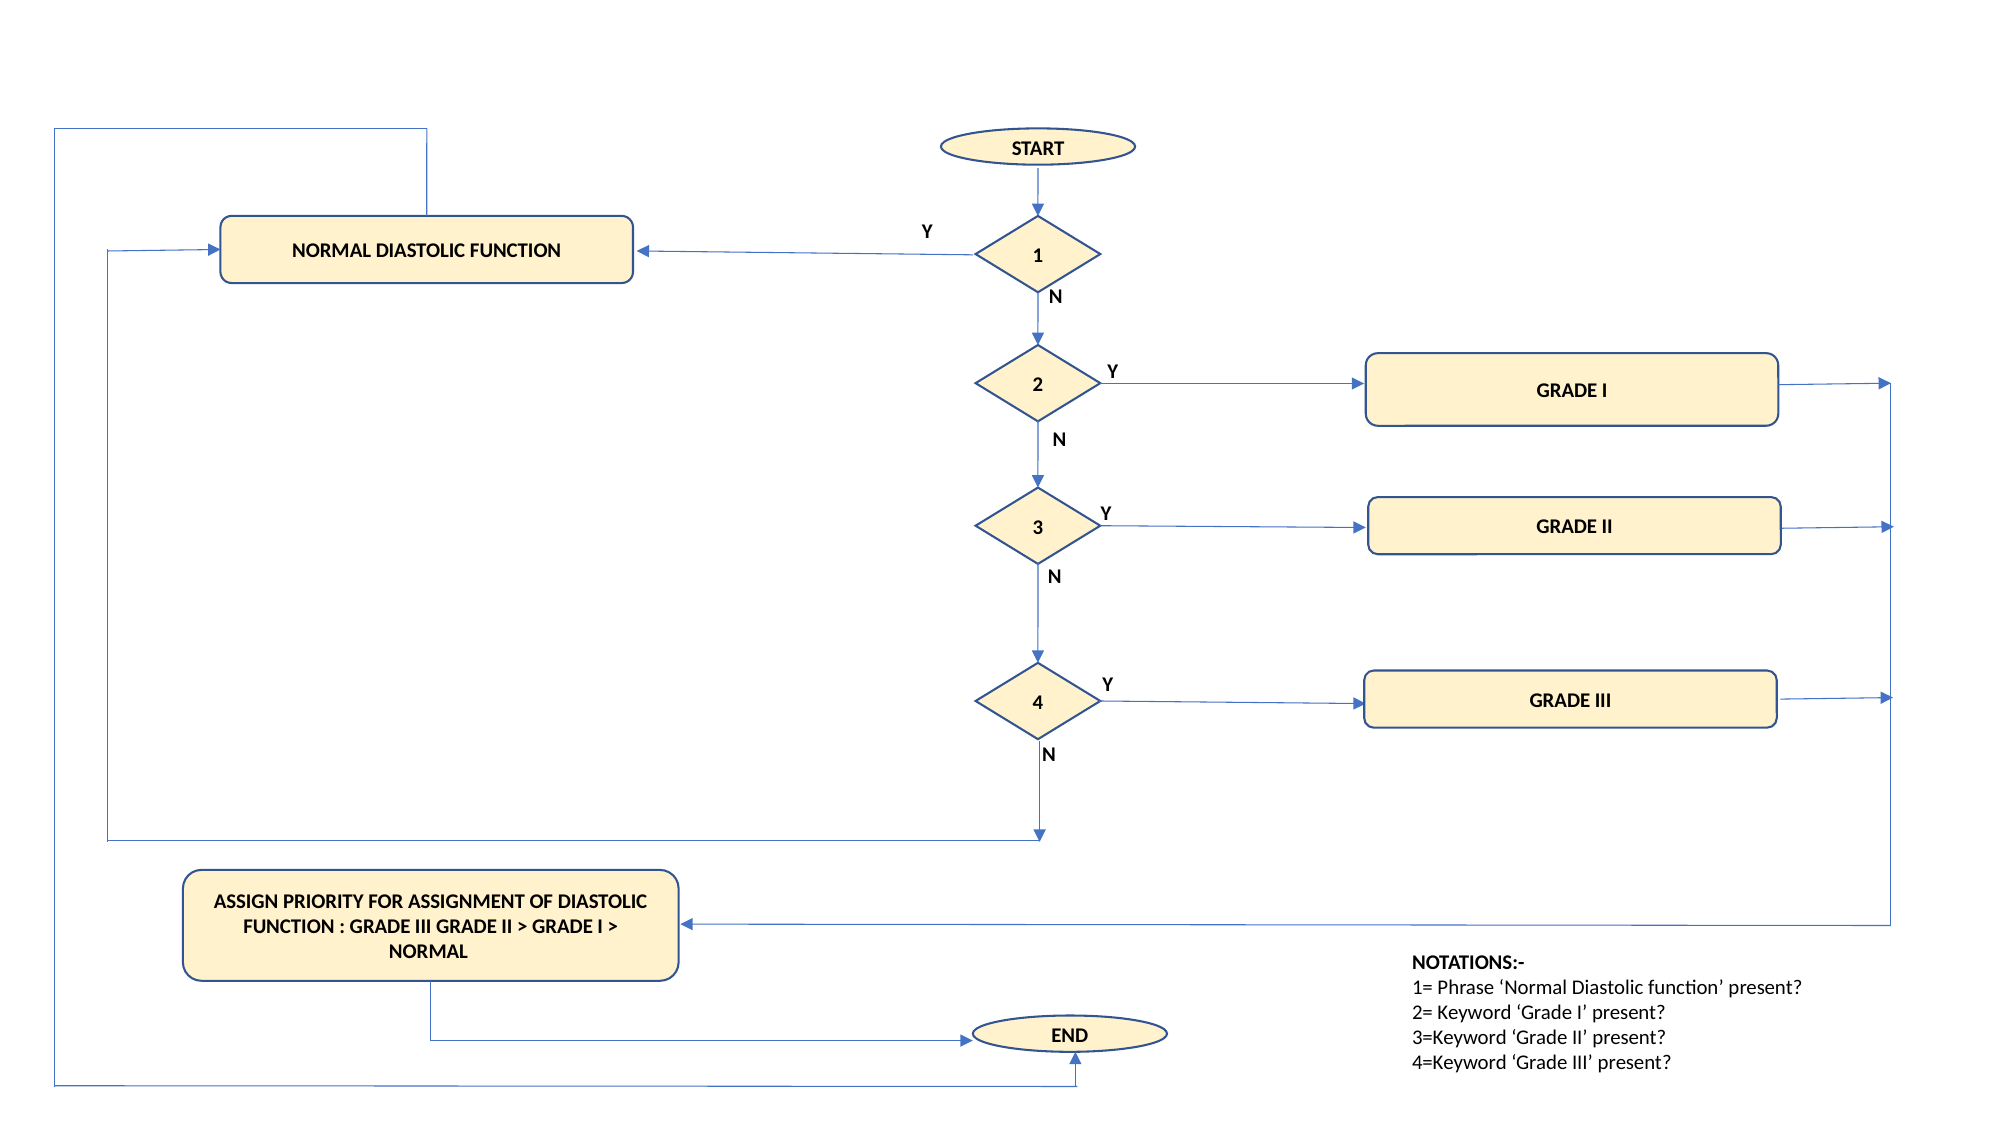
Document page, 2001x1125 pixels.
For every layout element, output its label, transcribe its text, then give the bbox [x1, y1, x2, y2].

text_box NORMAL DIASTOLIC FUNCTION [219, 214, 635, 285]
text_box 2 [973, 344, 1092, 422]
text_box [1098, 700, 1366, 704]
text_box GRADE III [1363, 669, 1778, 729]
text_box ASSIGN PRIORITY FOR ASSIGNMENT OF DIASTOLIC FUNCTION : GRADE III GRADE II > GRADE I > NORMAL [181, 868, 680, 982]
text_box GRADE I [1364, 352, 1780, 427]
text_box Y [907, 210, 953, 250]
text_box 4 [973, 662, 1098, 734]
text_box END [971, 1014, 1169, 1053]
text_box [636, 250, 973, 255]
text_box Y [1085, 492, 1151, 533]
text_box 3 [973, 486, 1091, 563]
text_box NOTATIONS:- 1= Phrase ‘Normal Diastolic function’ present? 2= Keyword ‘Grade I’ present? 3=Keyword ‘Grade II’ present? 4=Keyword ‘Grade III’ present? [1397, 941, 1894, 1082]
text_box N [1033, 275, 1089, 316]
text_box 1 [973, 215, 1103, 291]
text_box Y [1092, 350, 1147, 391]
text_box N [1033, 555, 1088, 595]
text_box N [1027, 733, 1082, 774]
text_box GRADE II [1367, 496, 1782, 556]
text_box START [939, 127, 1137, 166]
text_box Y [1087, 663, 1152, 703]
text_box N [1037, 417, 1093, 458]
